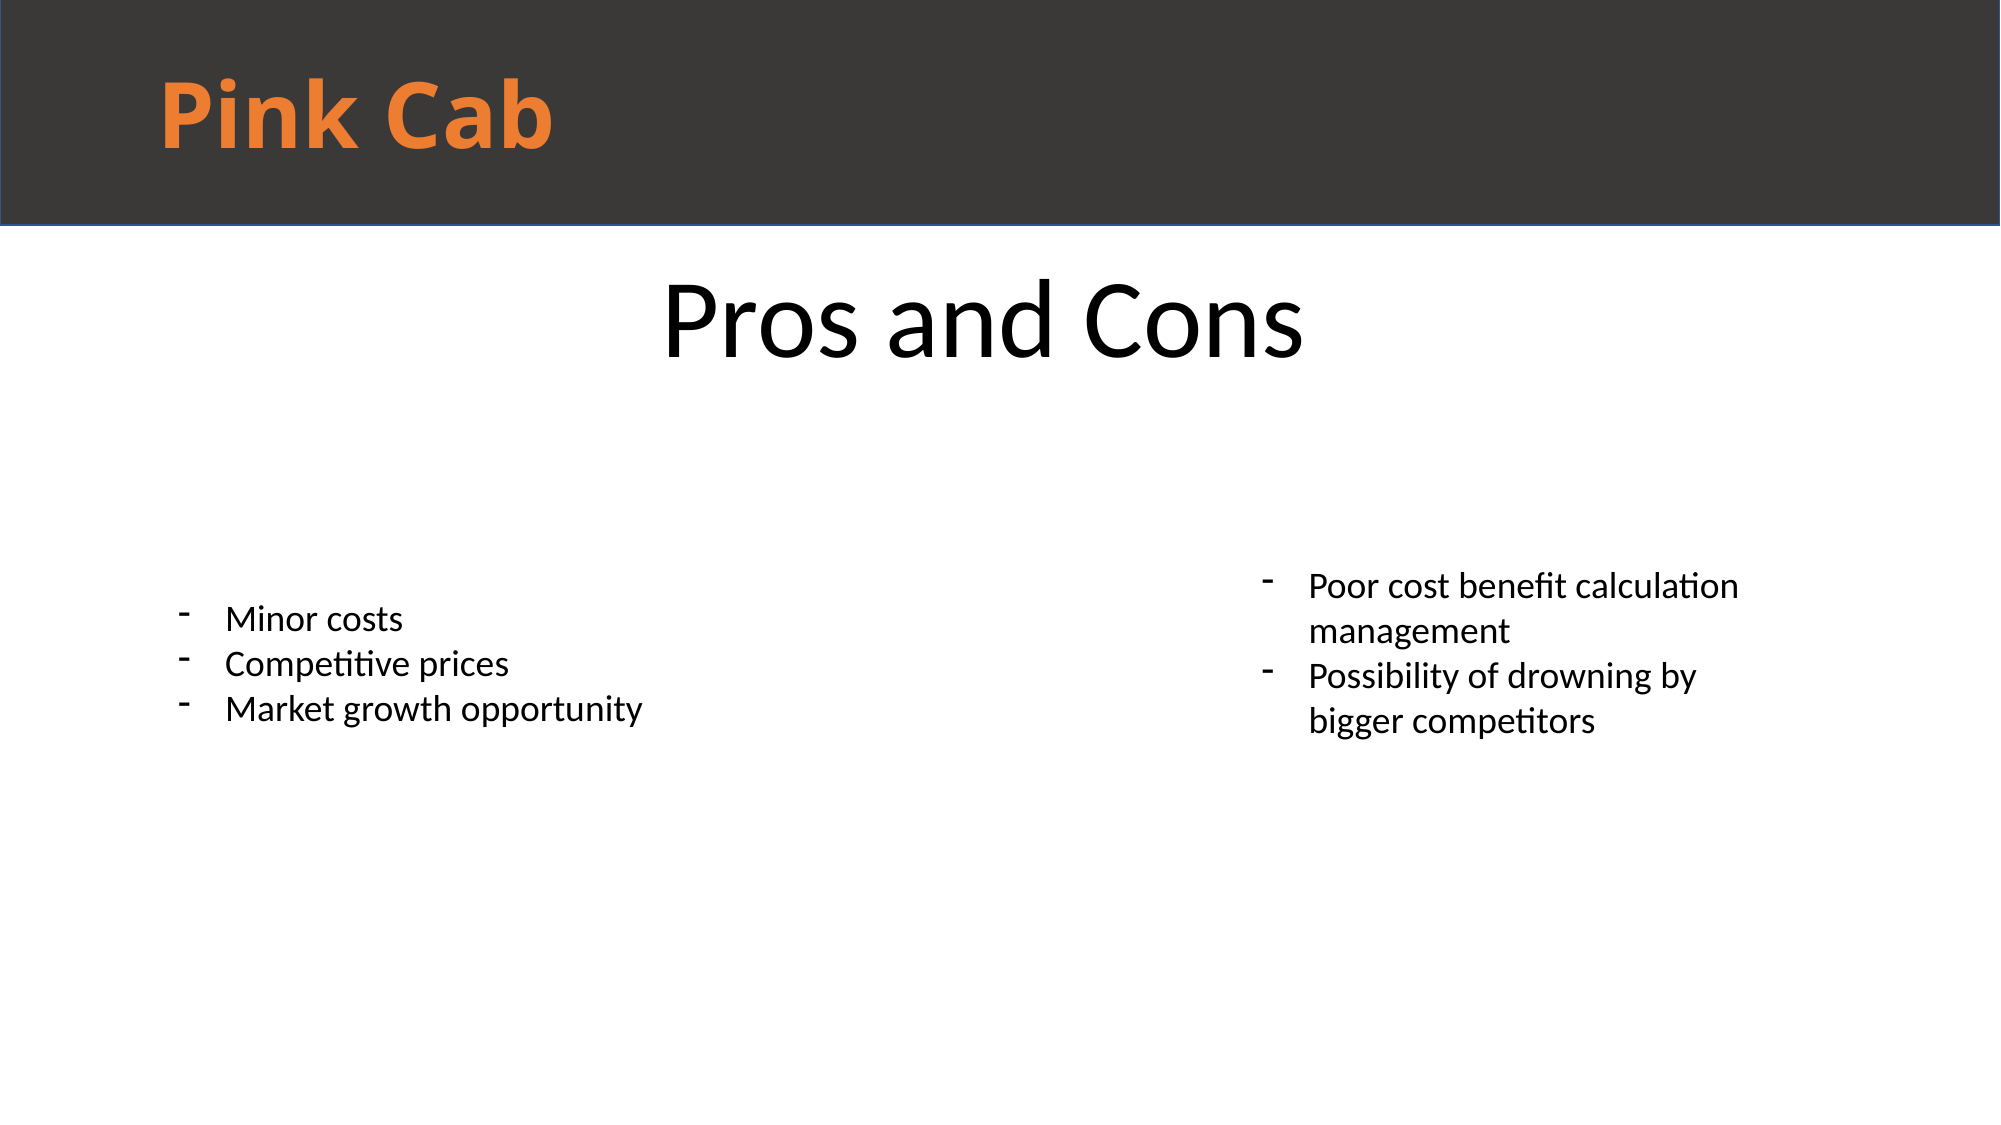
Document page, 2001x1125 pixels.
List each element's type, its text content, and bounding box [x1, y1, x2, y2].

text_box Poor cost benefit calculation management Possibility of drowning by bigger competitors [1246, 553, 1788, 794]
text_box Pink Cab [0, 0, 2000, 226]
text_box Minor costs Competitive prices Market growth opportunity [163, 587, 705, 782]
text_box Pros and Cons [646, 237, 1353, 388]
